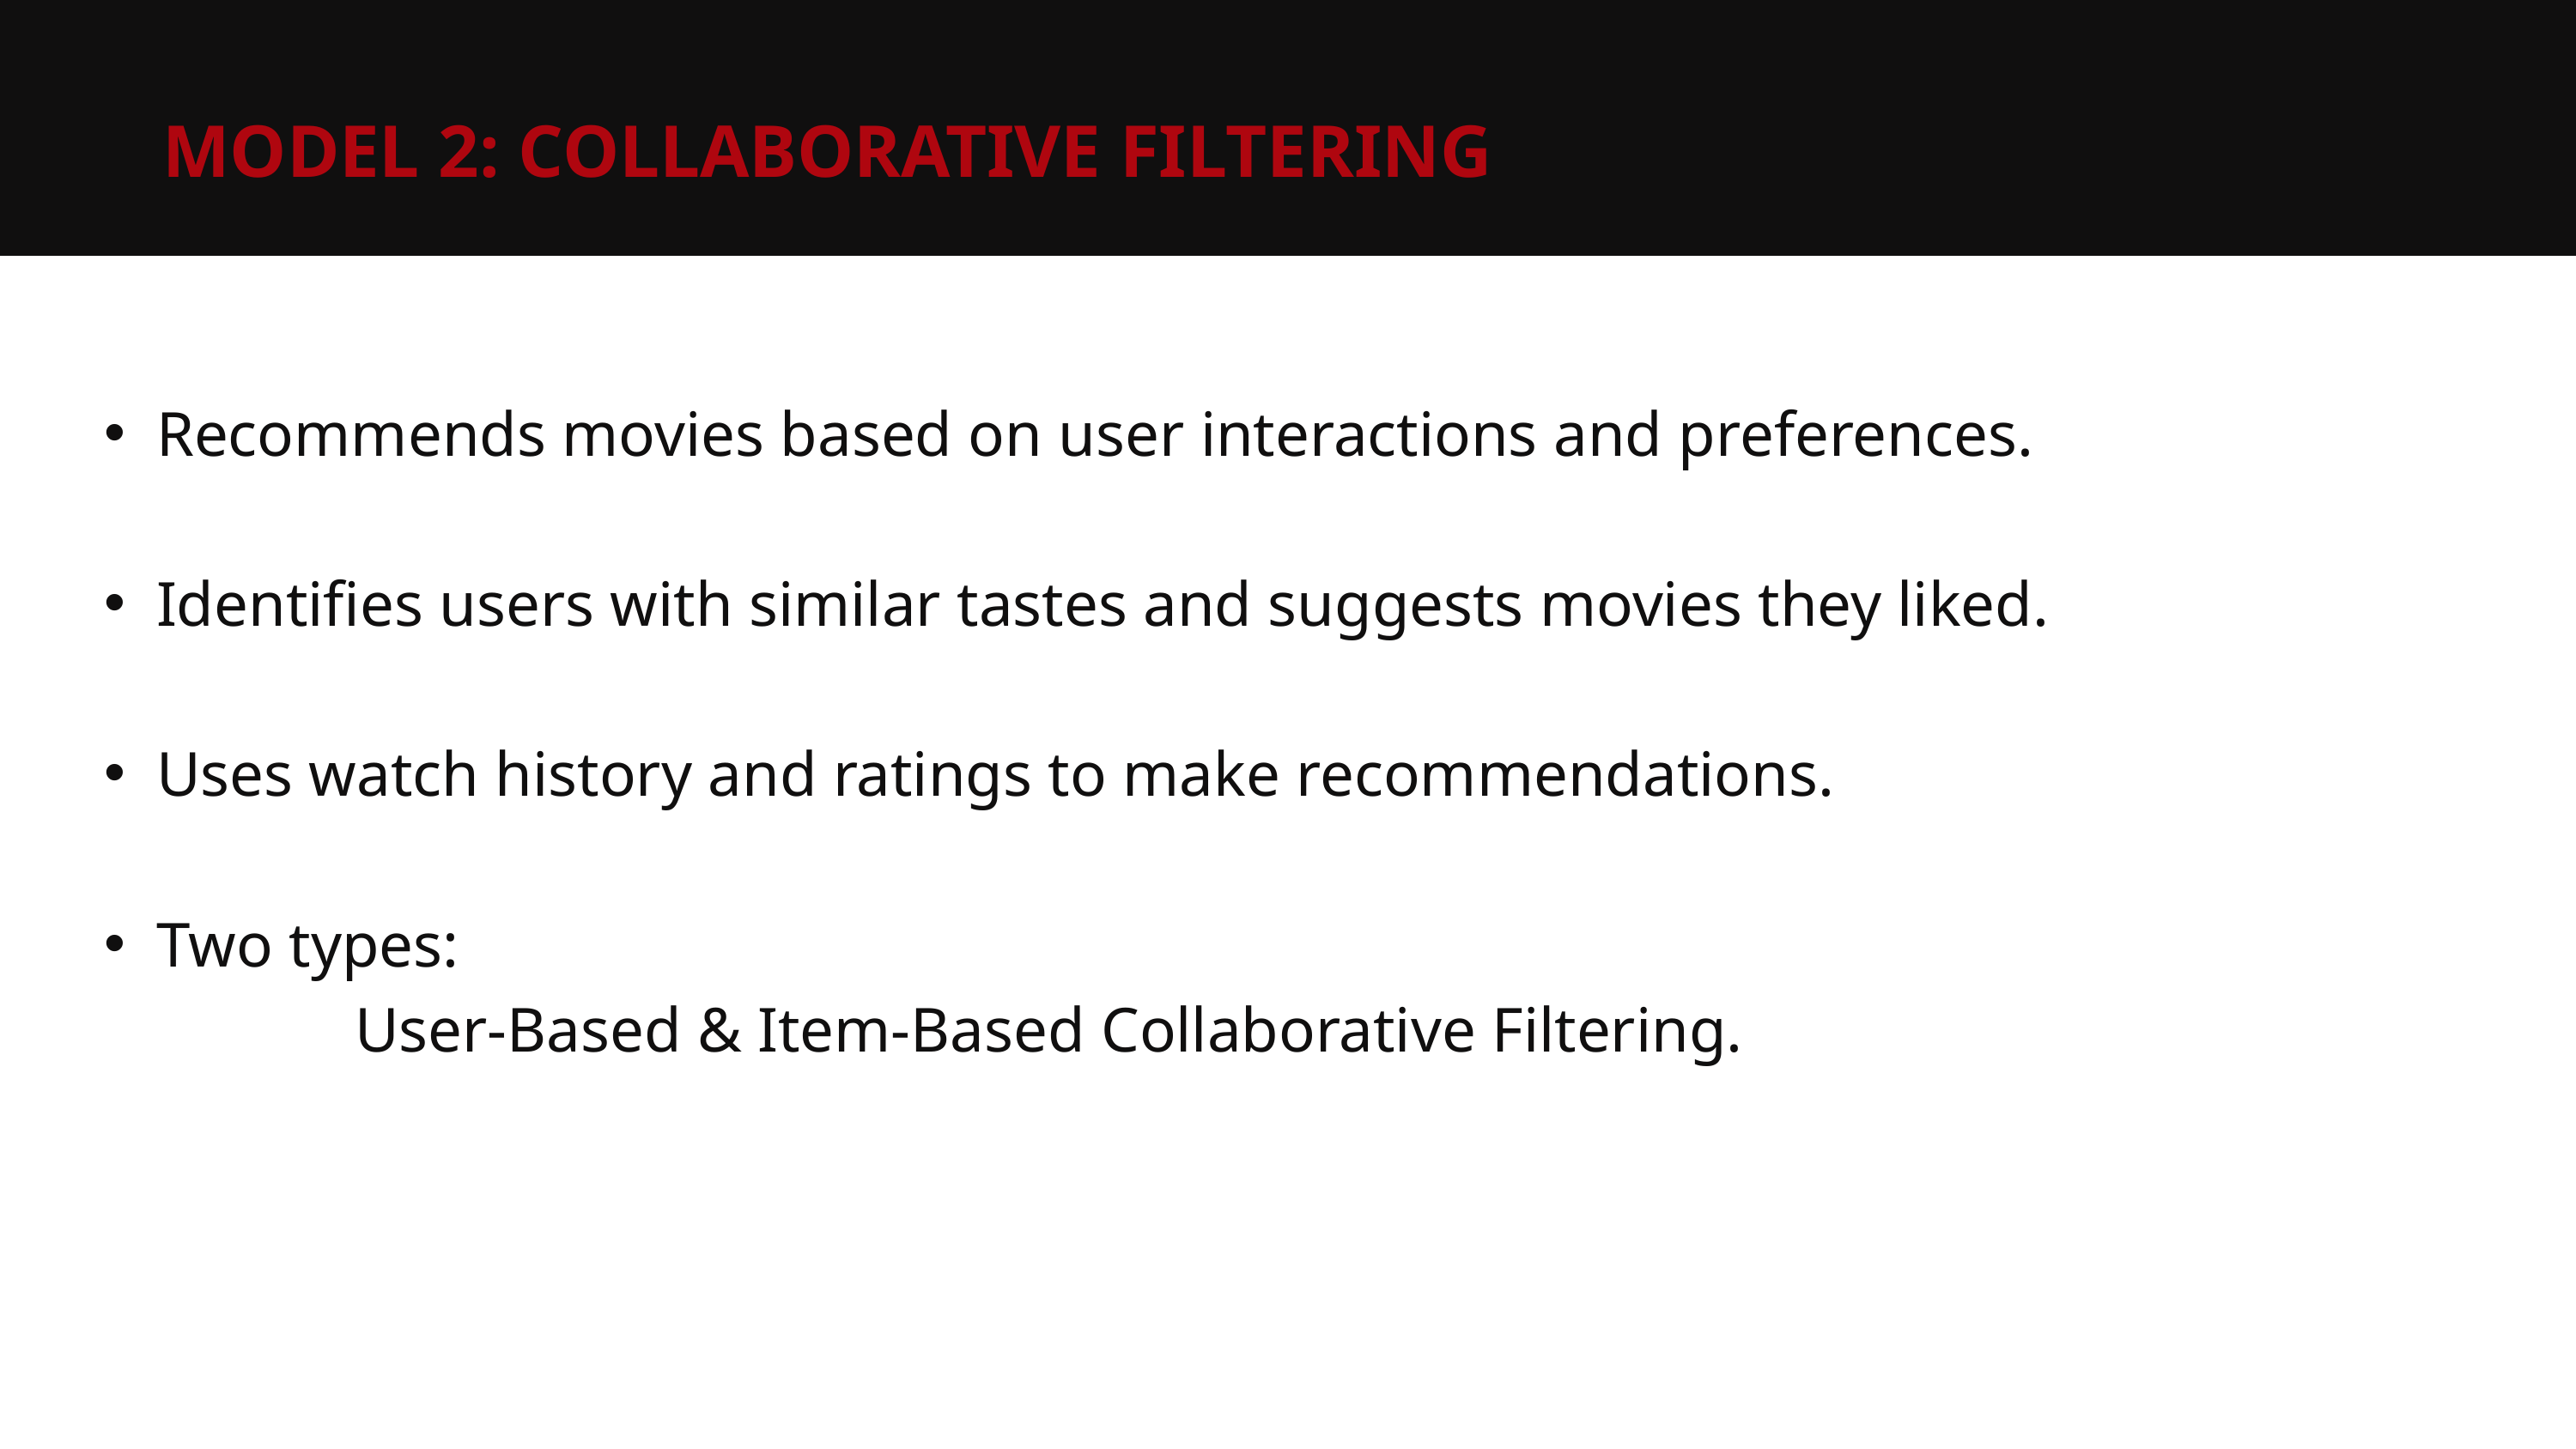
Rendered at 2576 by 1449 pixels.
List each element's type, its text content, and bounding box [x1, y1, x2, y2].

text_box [0, 0, 2576, 257]
text_box Recommends movies based on user interactions and preferences. Identifies users with similar tastes and suggests movies they liked. Uses watch history and ratings to make recommendations. Two types: User-Based & Item-Based Collaborative Filtering. [52, 383, 2464, 1149]
